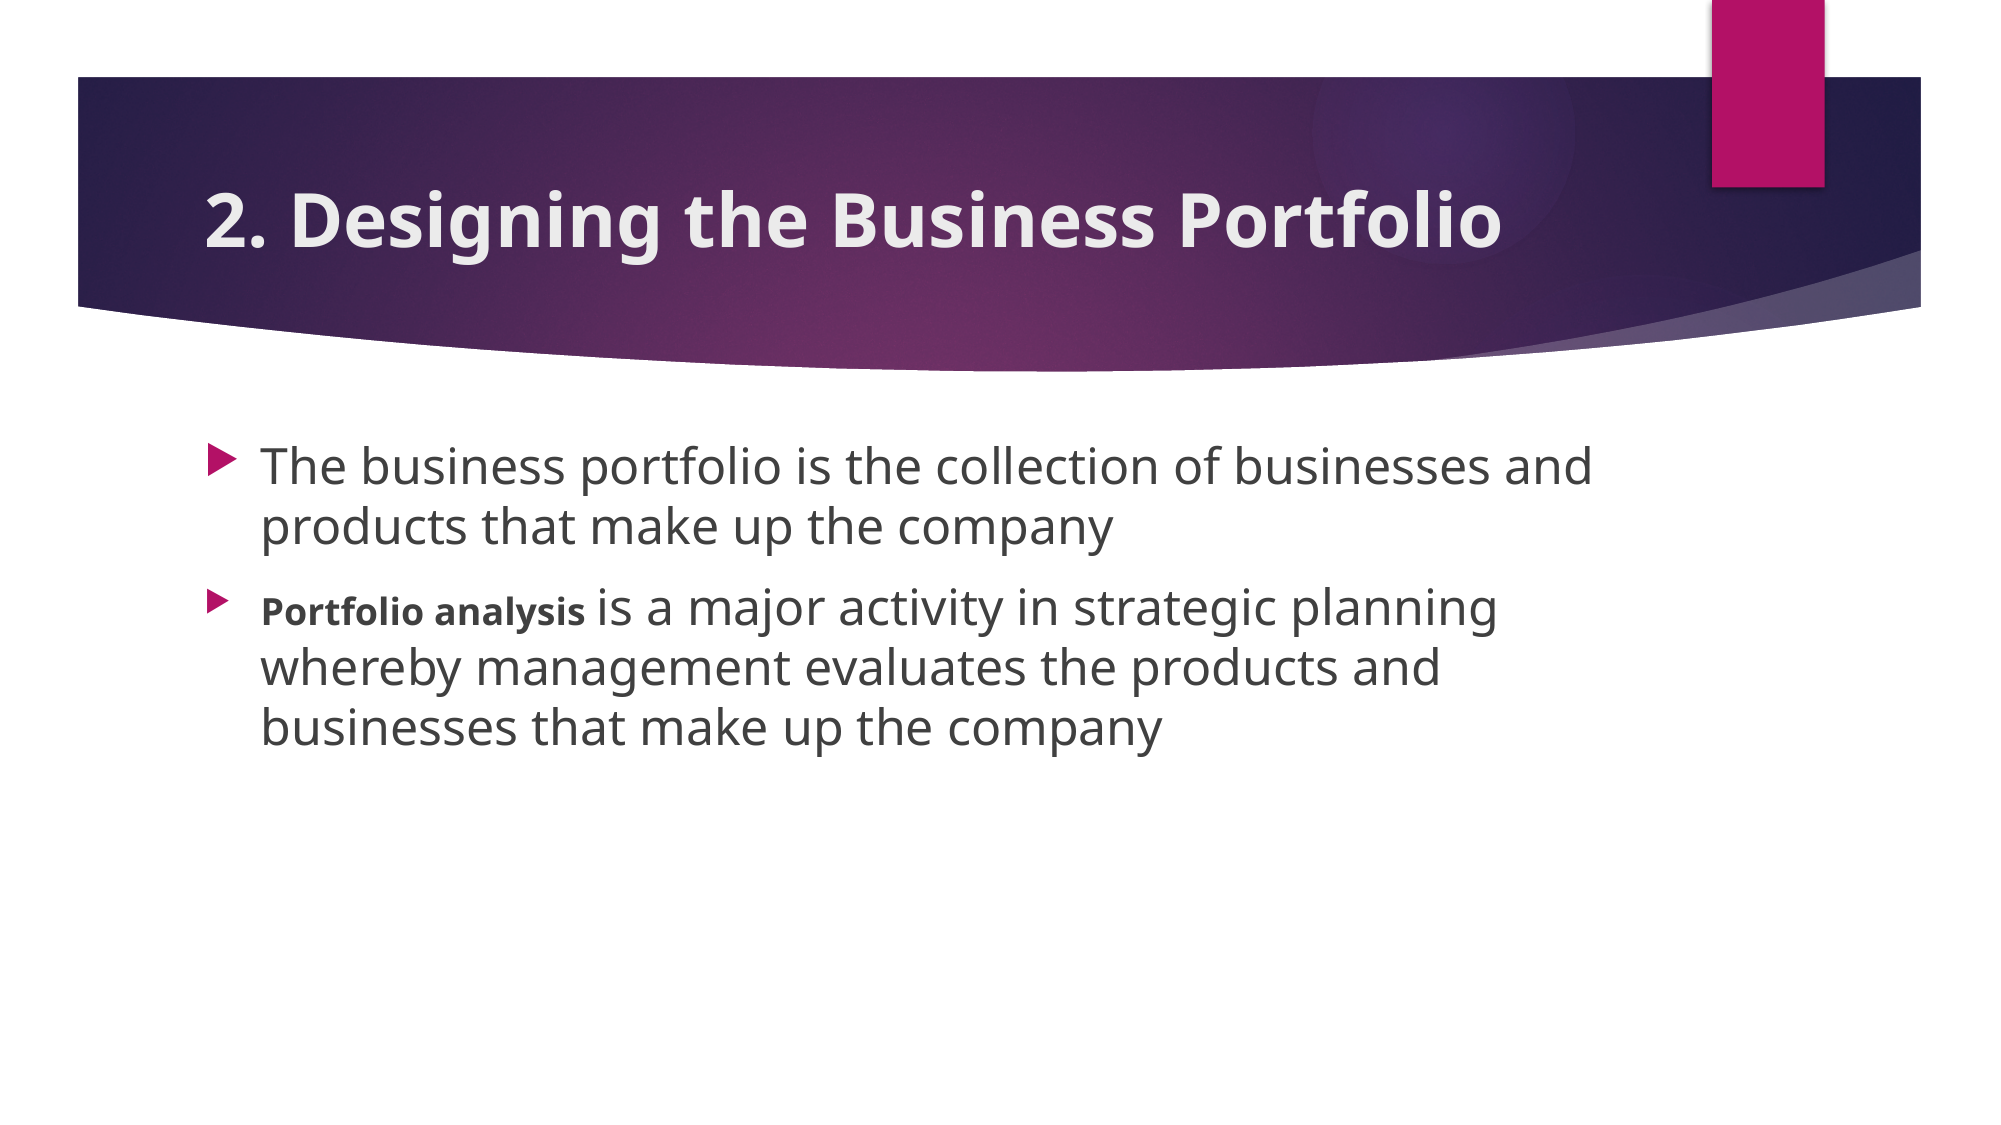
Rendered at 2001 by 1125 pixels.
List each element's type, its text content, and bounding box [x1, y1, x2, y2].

title 2. Designing the Business Portfolio [189, 159, 1627, 276]
list The business portfolio is the collection of businesses and products that make up the company Portfolio analysis is a major activity in strategic planning whereby management evaluates the products and businesses that make up the company [189, 427, 1638, 988]
